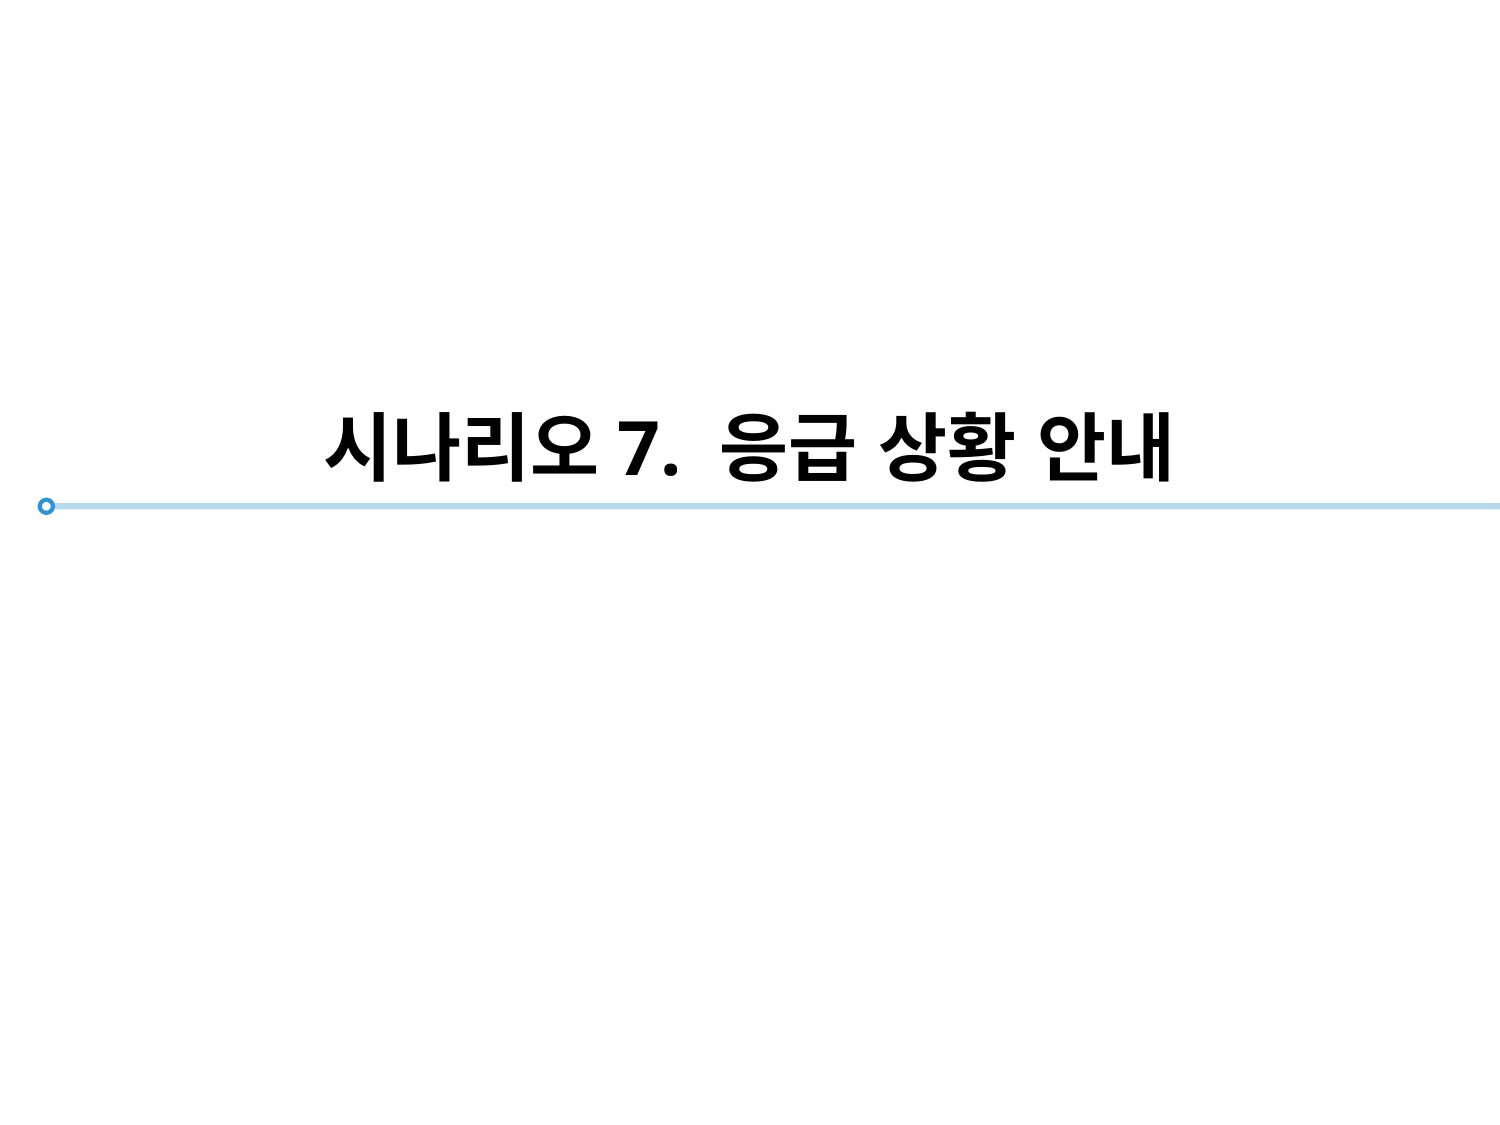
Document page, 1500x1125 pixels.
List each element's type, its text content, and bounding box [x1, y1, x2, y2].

text_box 시나리오7. 응급 상황 안내 [309, 393, 1191, 499]
text_box [38, 498, 54, 515]
